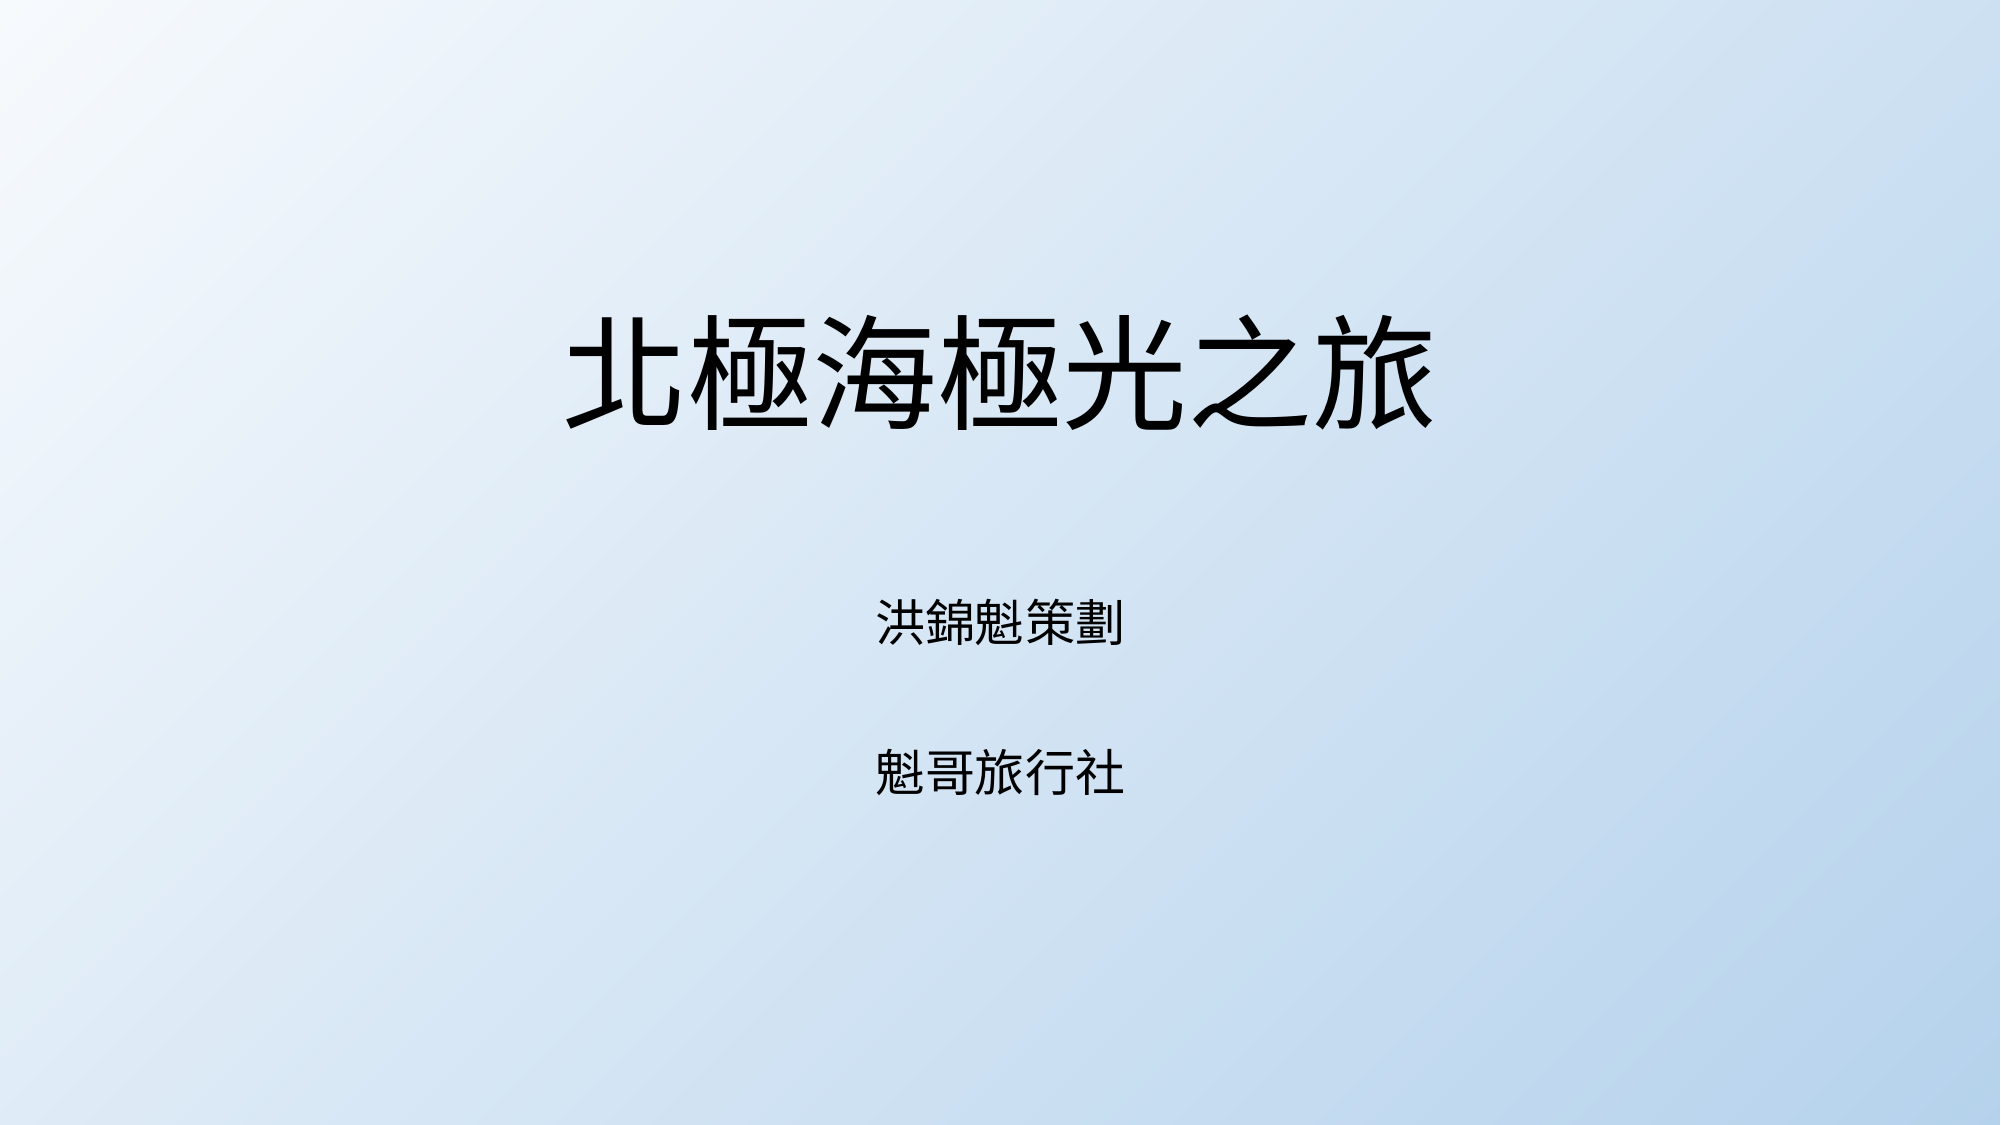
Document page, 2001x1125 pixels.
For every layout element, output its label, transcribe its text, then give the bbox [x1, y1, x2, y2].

title 北極海極光之旅 [249, 184, 1750, 576]
subtitle 洪錦魁策劃 魁哥旅行社 [249, 590, 1750, 863]
